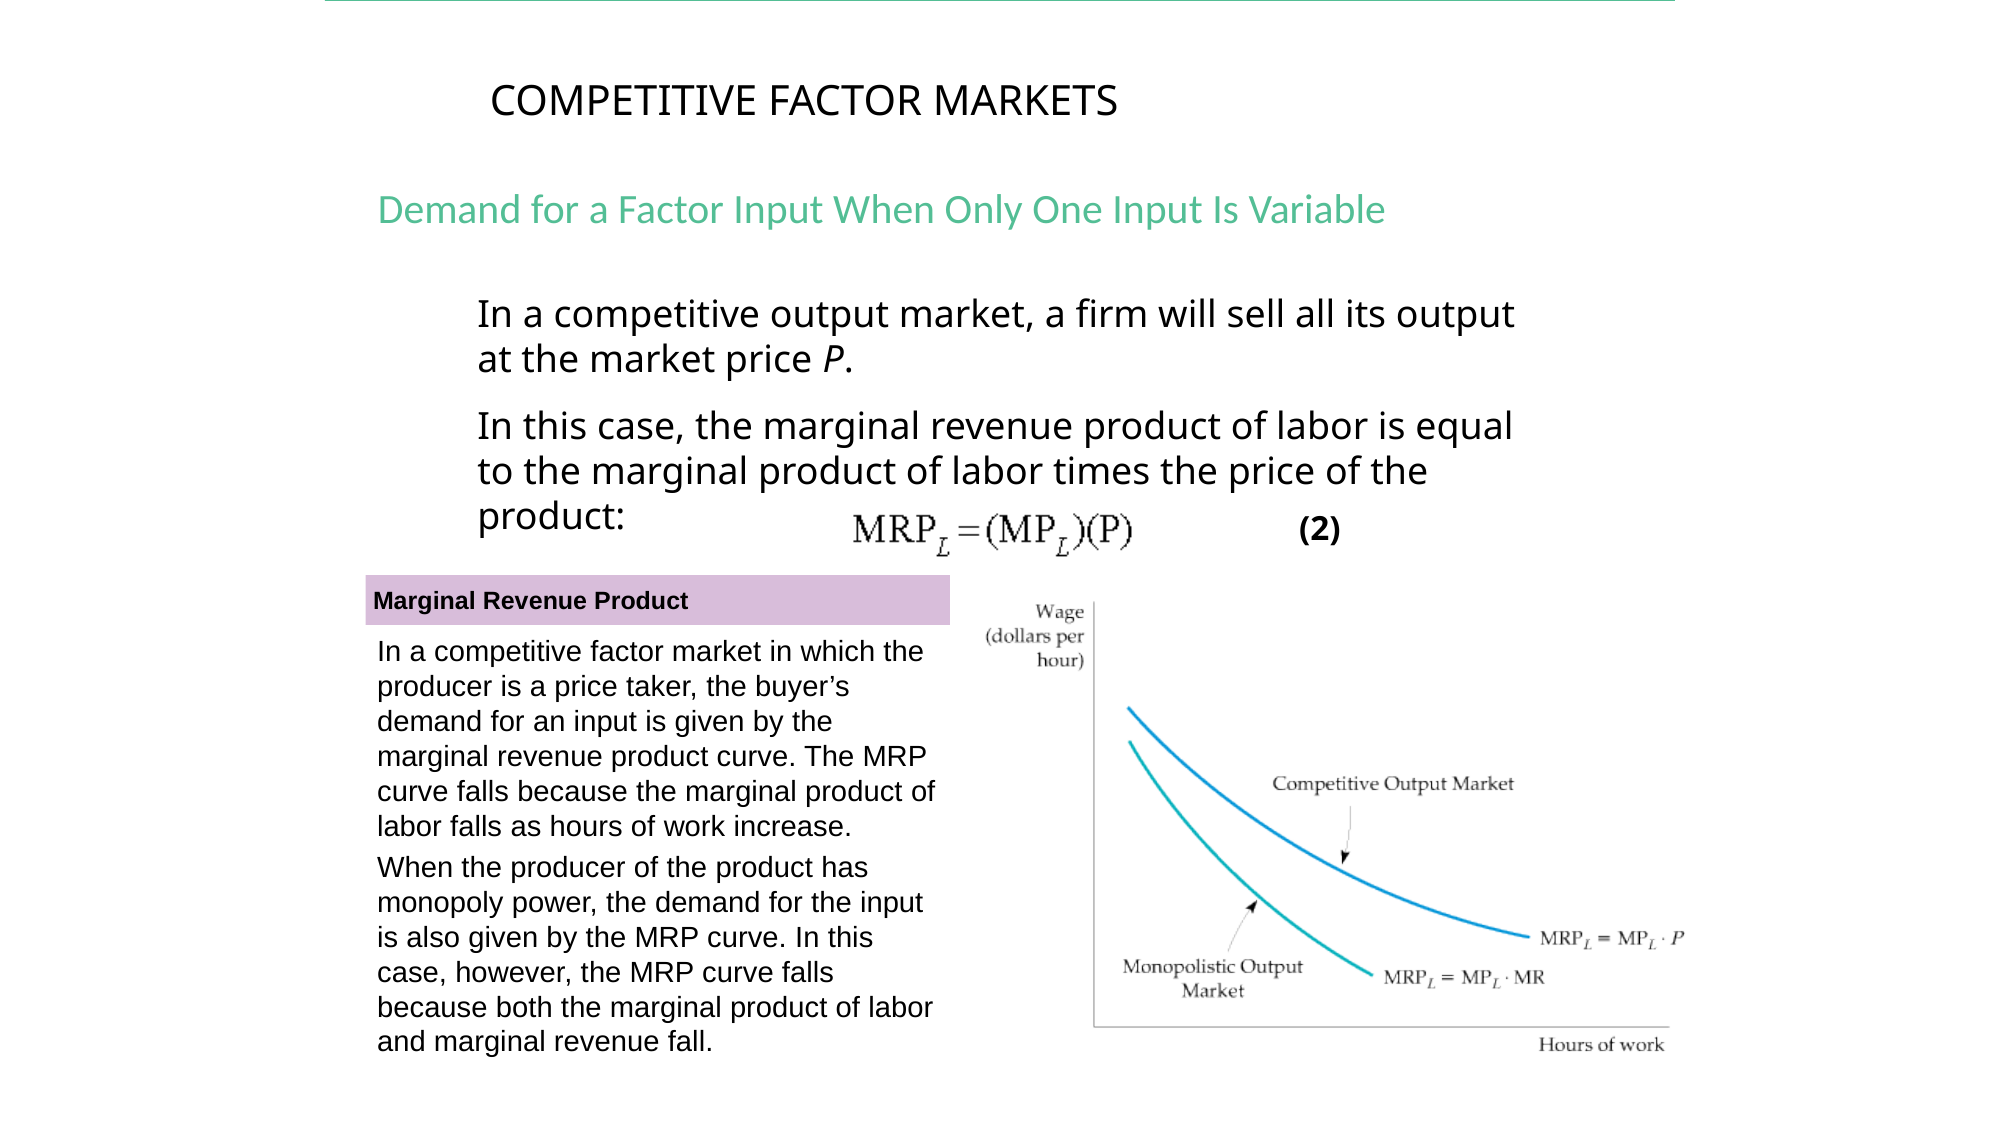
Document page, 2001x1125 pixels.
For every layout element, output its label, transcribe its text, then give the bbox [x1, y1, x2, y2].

picture [959, 556, 1750, 1100]
title COMPETITIVE FACTOR MARKETS [474, 62, 1675, 143]
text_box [849, 499, 1410, 563]
text_box In a competitive factor market in which the producer is a price taker, the buyer’s demand for an input is given by the marginal revenue product curve. The MRP curve falls because the marginal product of labor falls as hours of work increase. When the producer of the product has monopoly power, the demand for the input is also given by the MRP curve. In this case, however, the MRP curve falls because both the marginal product of labor and marginal revenue fall. [362, 624, 963, 1125]
text_box In a competitive output market, a firm will sell all its output at the market price P. In this case, the marginal revenue product of labor is equal to the marginal product of labor times the price of the product: [462, 282, 1563, 545]
text_box Demand for a Factor Input When Only One Input Is Variable [362, 174, 1438, 238]
text_box Marginal Revenue Product [365, 575, 950, 624]
